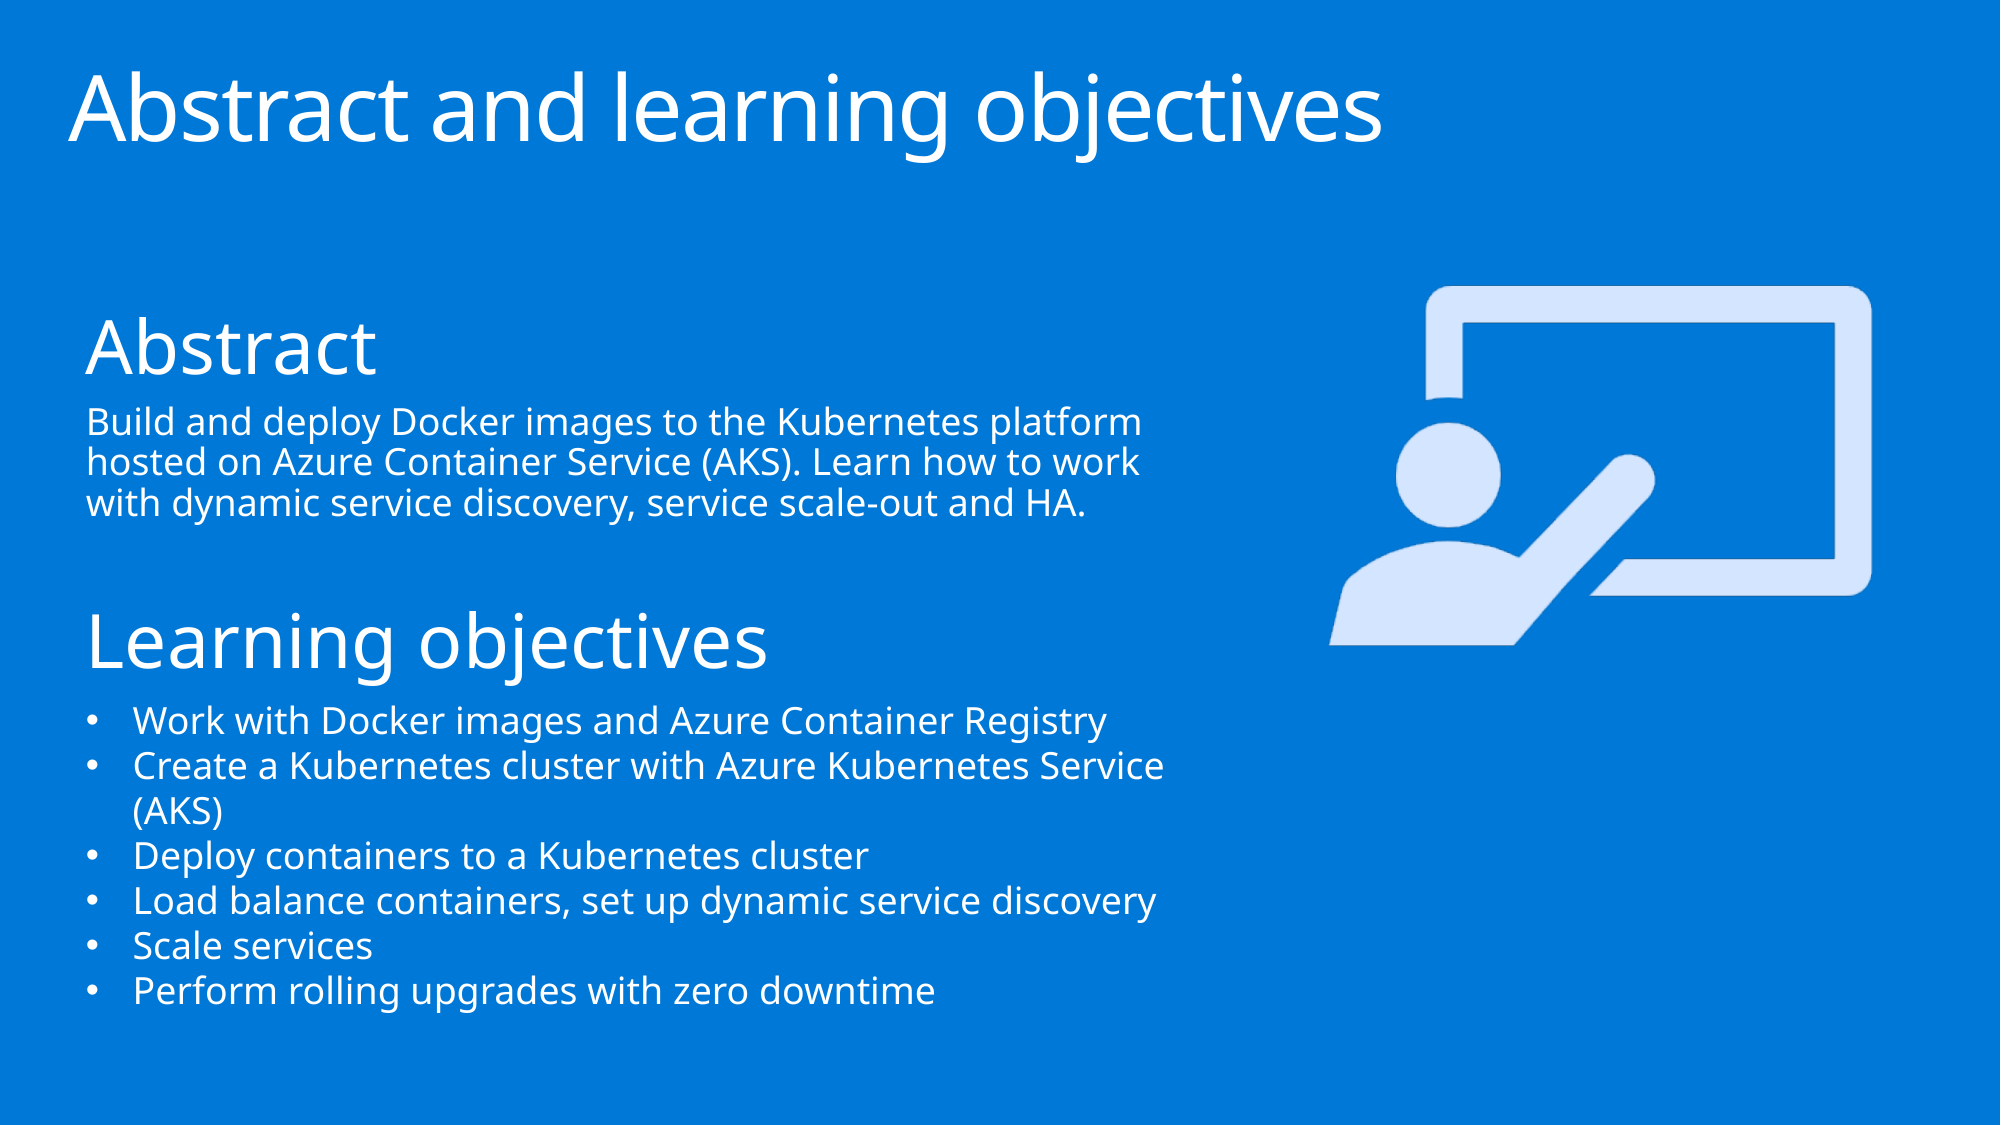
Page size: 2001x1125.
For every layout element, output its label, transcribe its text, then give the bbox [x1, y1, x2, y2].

text_box Abstract Build and deploy Docker images to the Kubernetes platform hosted on Azure Container Service (AKS). Learn how to work with dynamic service discovery, service scale-out and HA. Learning objectives Work with Docker images and Azure Container Registry Create a Kubernetes cluster with Azure Kubernetes Service (AKS) Deploy containers to a Kubernetes cluster Load balance containers, set up dynamic service discovery Scale services Perform rolling upgrades with zero downtime [55, 285, 1245, 1036]
title Abstract and learning objectives [44, 47, 1957, 196]
picture [1302, 168, 1899, 764]
